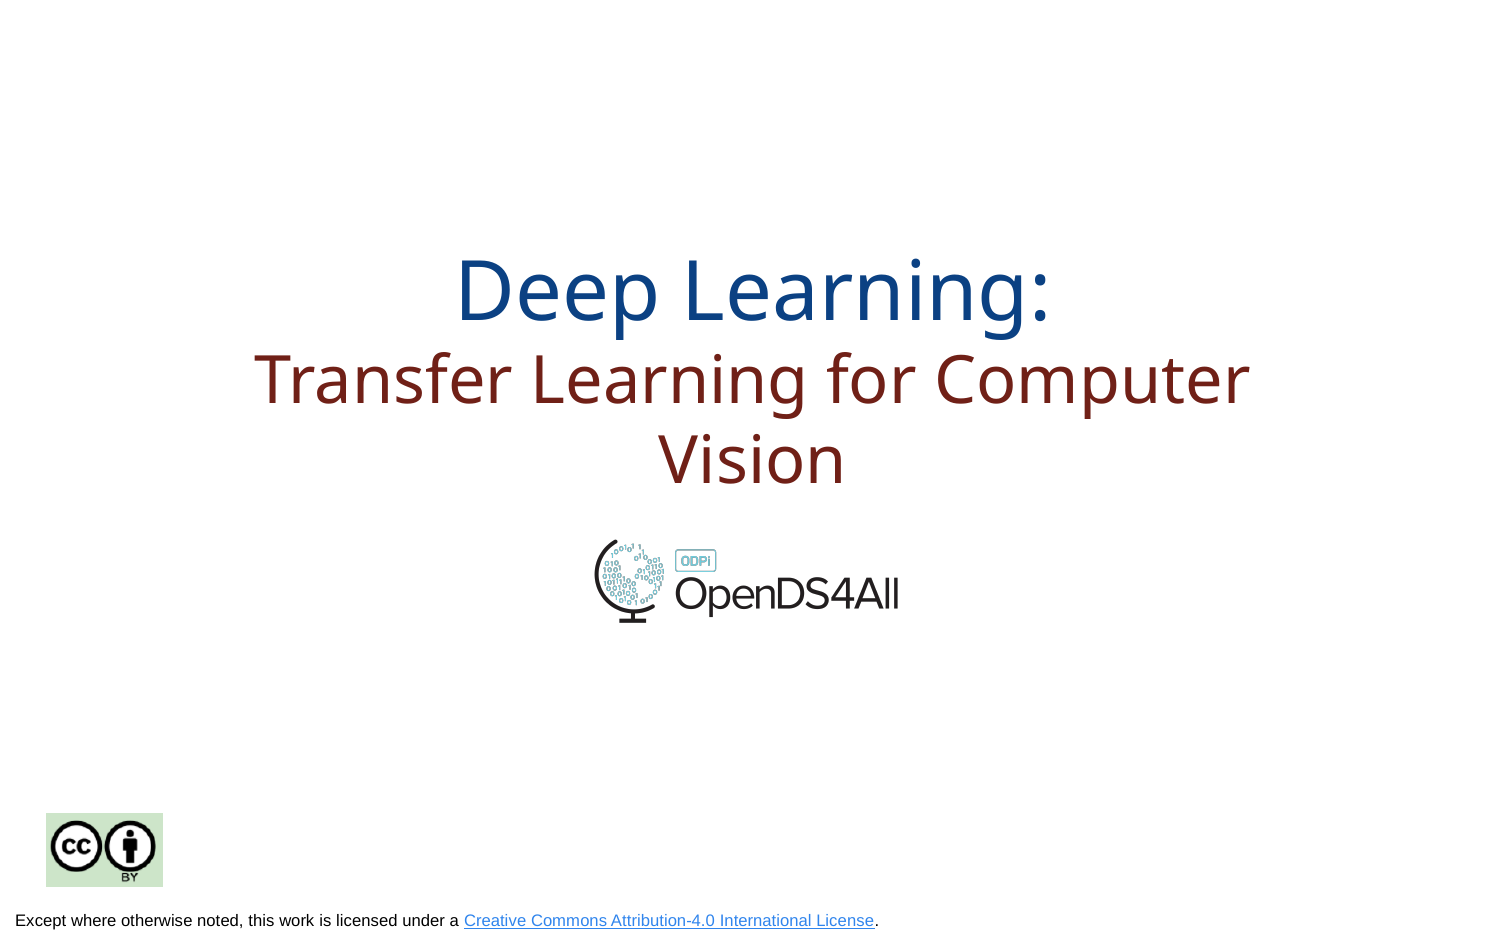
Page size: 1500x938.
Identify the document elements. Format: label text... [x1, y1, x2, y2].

picture [592, 538, 900, 623]
picture [46, 813, 163, 887]
title Deep Learning: Transfer Learning for Computer Vision [160, 206, 1346, 529]
